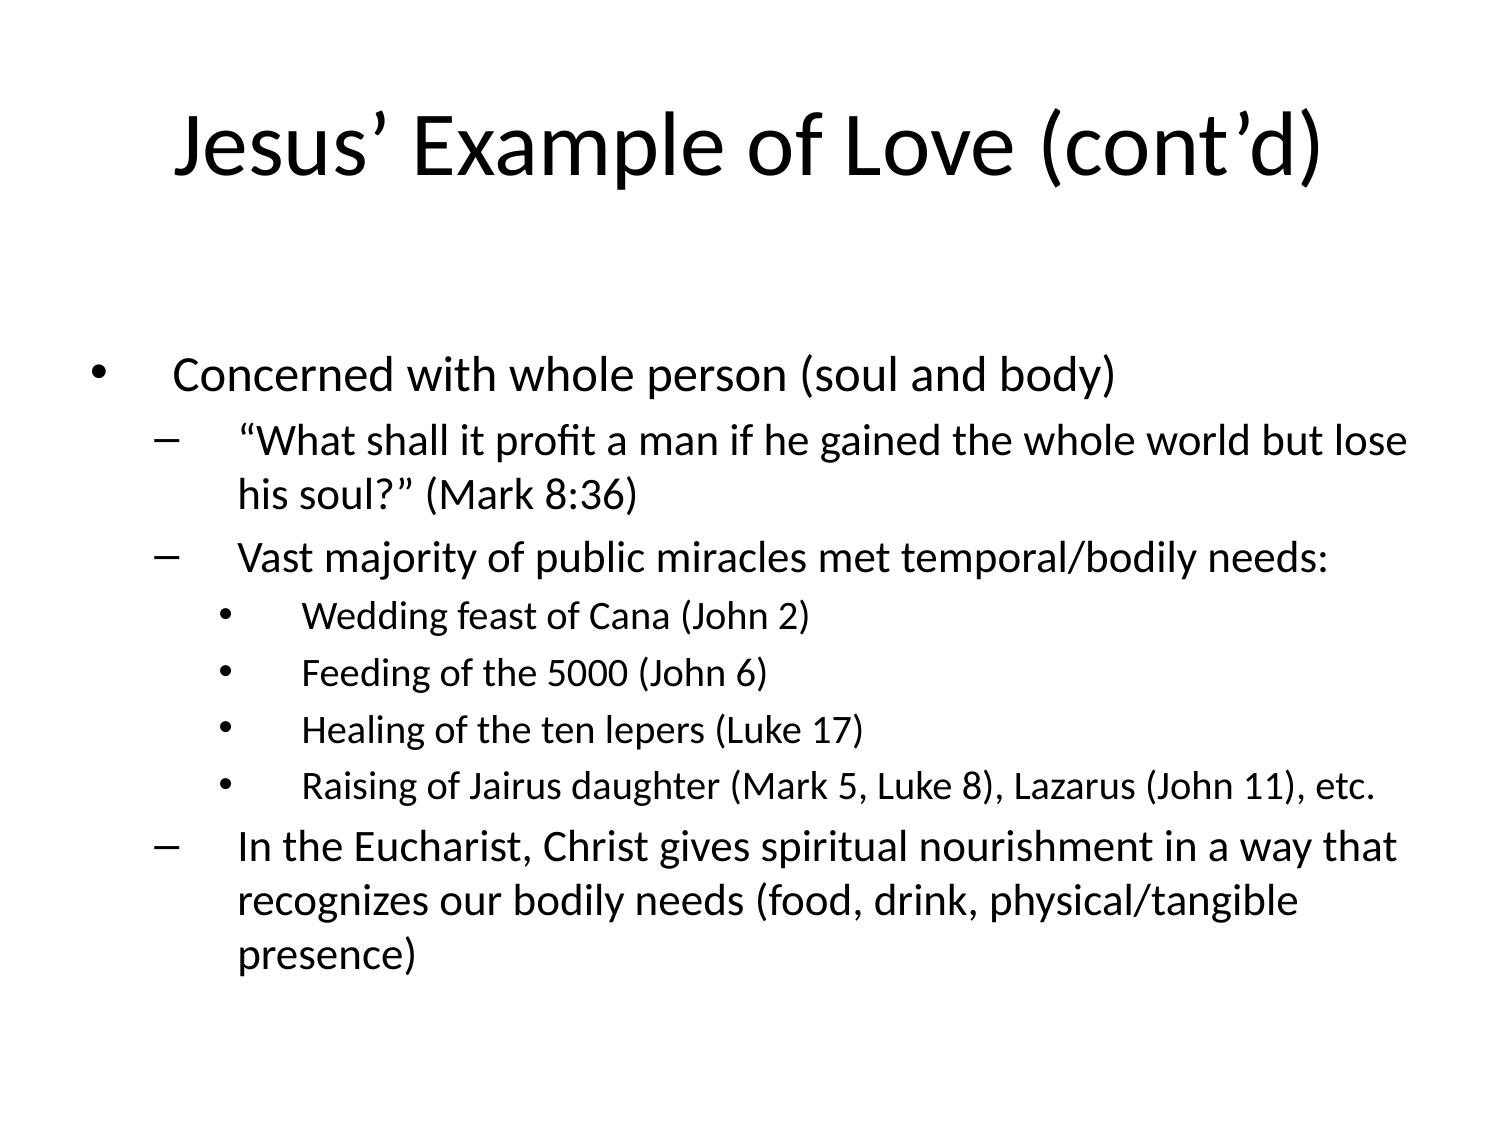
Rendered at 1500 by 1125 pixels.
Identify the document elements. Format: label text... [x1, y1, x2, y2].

title Jesus’ Example of Love (cont’d) [75, 45, 1425, 233]
list Concerned with whole person (soul and body) “What shall it profit a man if he gained the whole world but lose his soul?” (Mark 8:36) Vast majority of public miracles met temporal/bodily needs: Wedding feast of Cana (John 2) Feeding of the 5000 (John 6) Healing of the ten lepers (Luke 17) Raising of Jairus daughter (Mark 5, Luke 8), Lazarus (John 11), etc. In the Eucharist, Christ gives spiritual nourishment in a way that recognizes our bodily needs (food, drink, physical/tangible presence) [75, 262, 1425, 1005]
